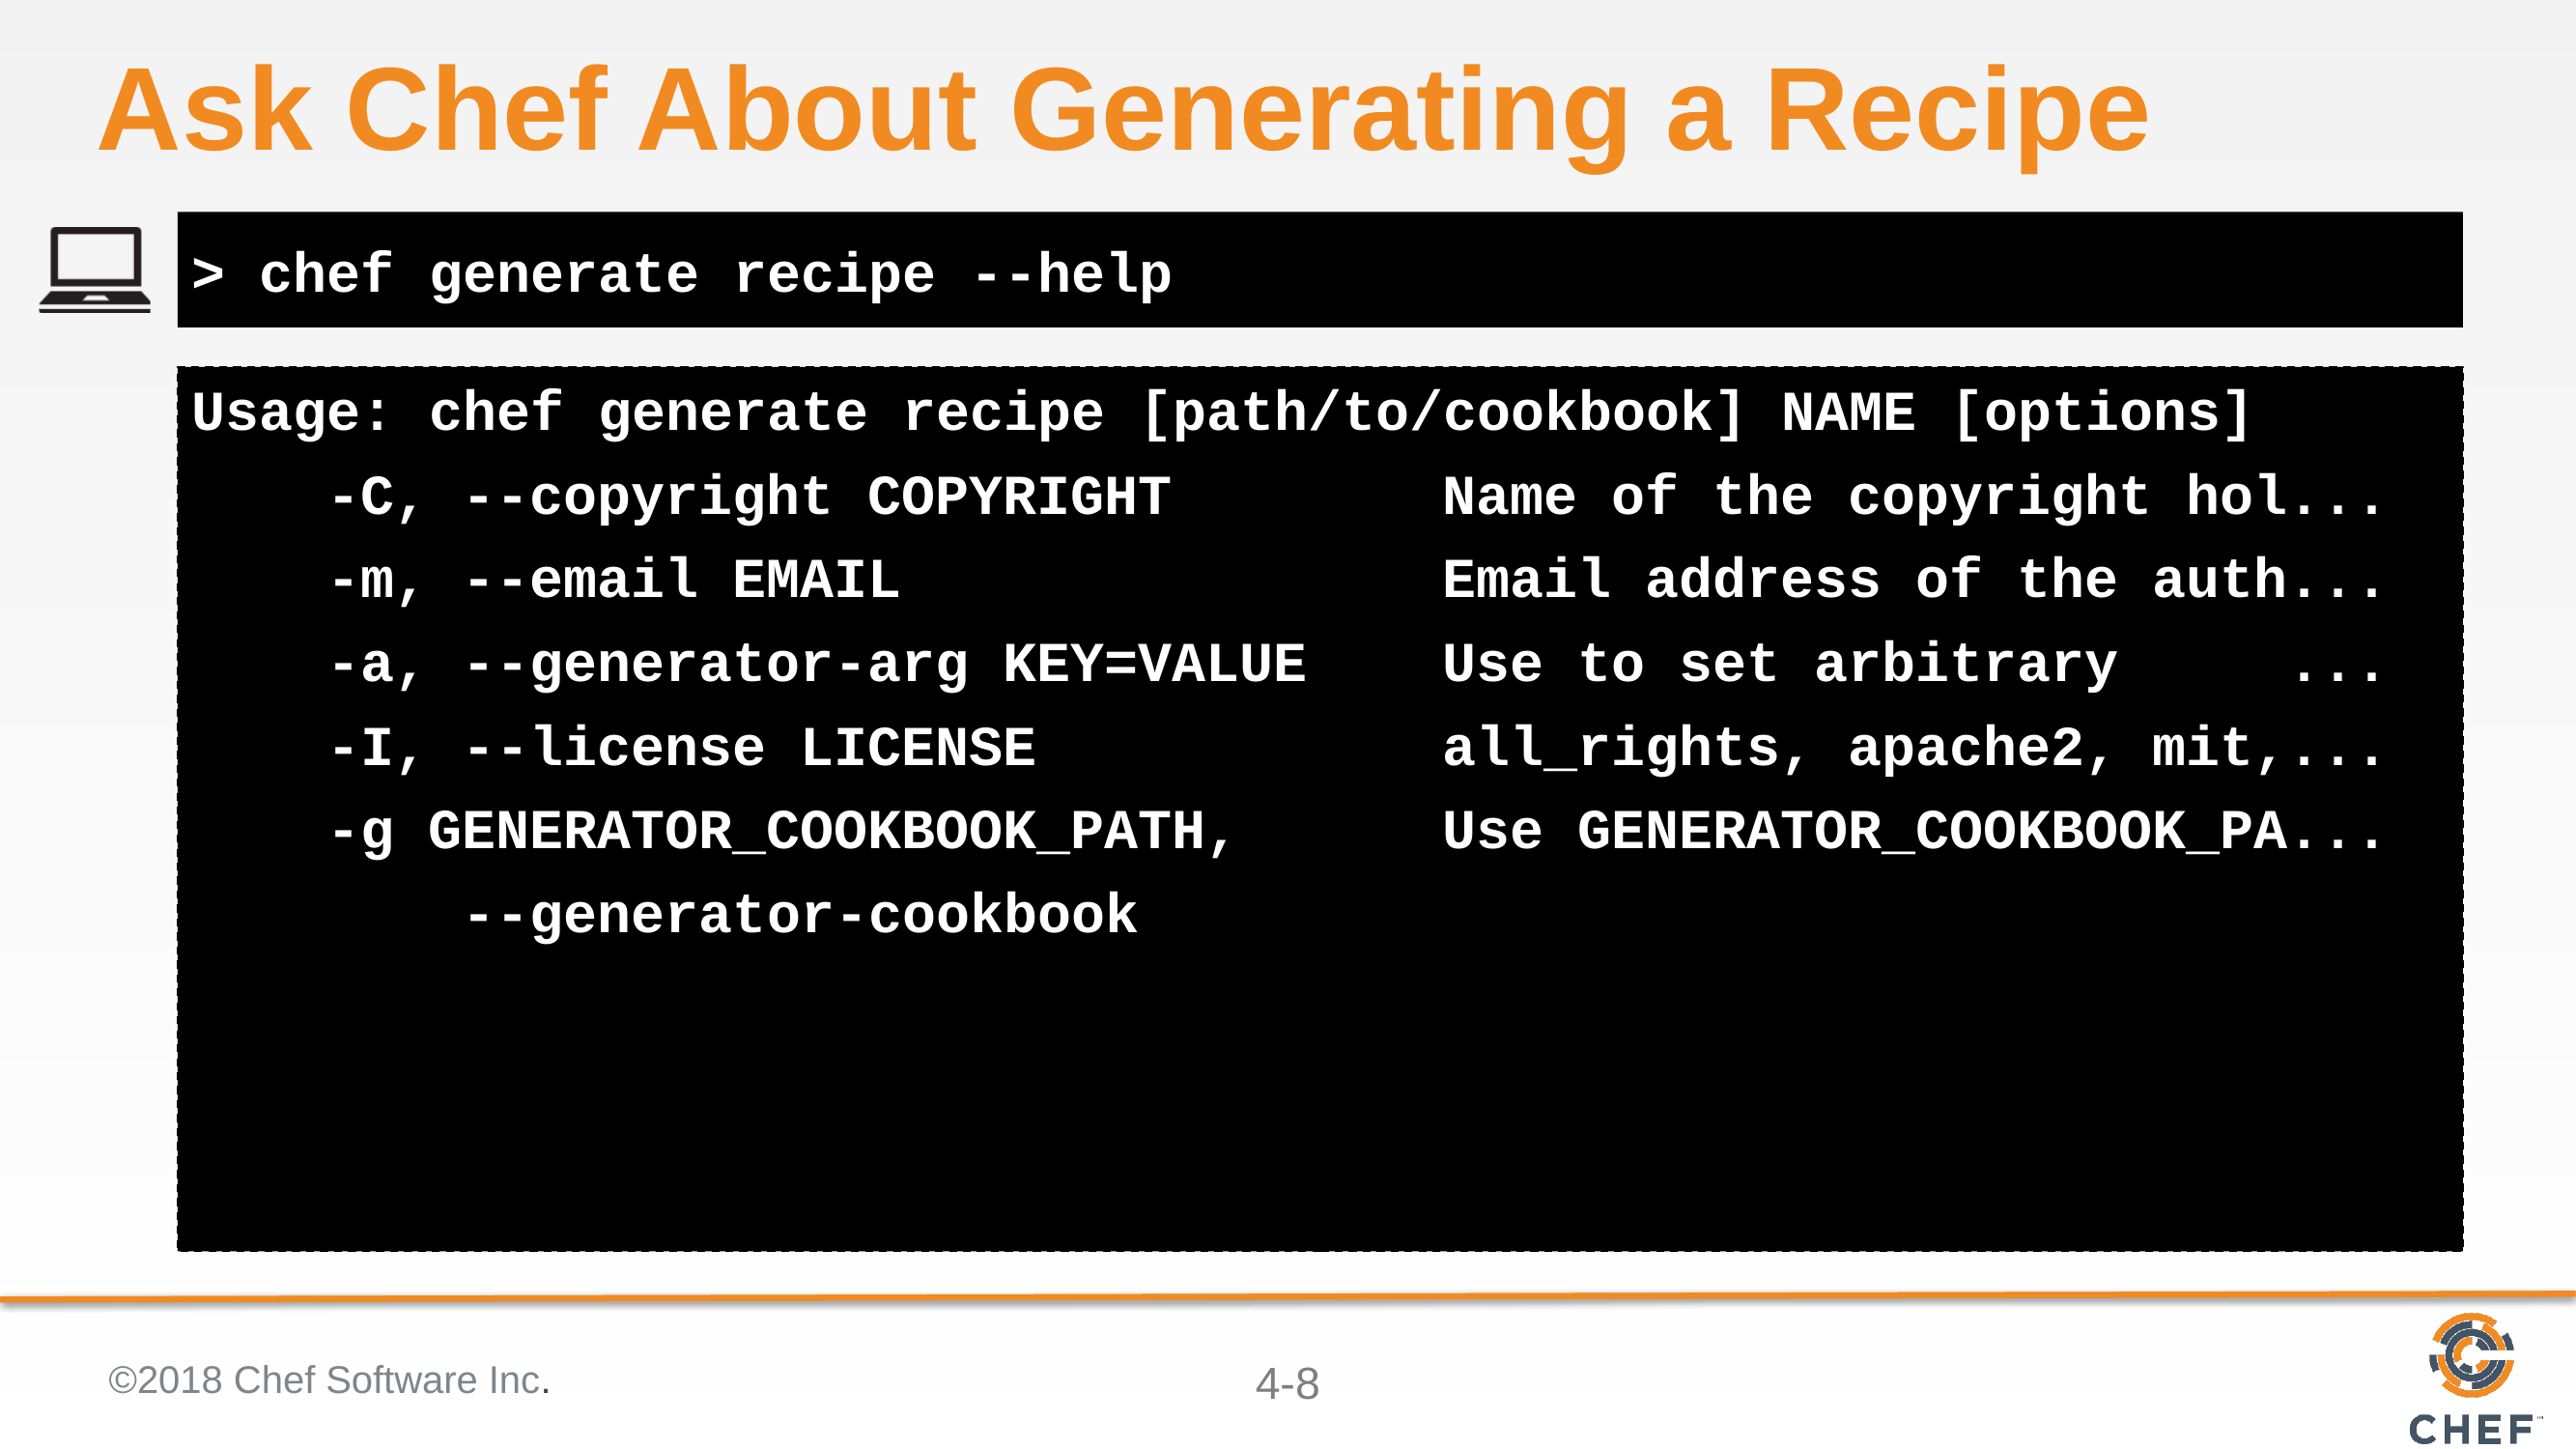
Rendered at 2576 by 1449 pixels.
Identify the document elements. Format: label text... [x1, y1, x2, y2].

list > chef generate recipe --help [177, 212, 2463, 327]
title Ask Chef About Generating a Recipe [96, 48, 2463, 180]
list Usage: chef generate recipe [path/to/cookbook] NAME [options] -C, --copyright COPYRIGHT Name of the copyright hol... -m, --email EMAIL Email address of the auth... -a, --generator-arg KEY=VALUE Use to set arbitrary ... -I, --license LICENSE all_rights, apache2, mit,... -g GENERATOR_COOKBOOK_PATH, Use GENERATOR_COOKBOOK_PA... --generator-cookbook [177, 366, 2464, 1252]
picture [2399, 1297, 2551, 1449]
